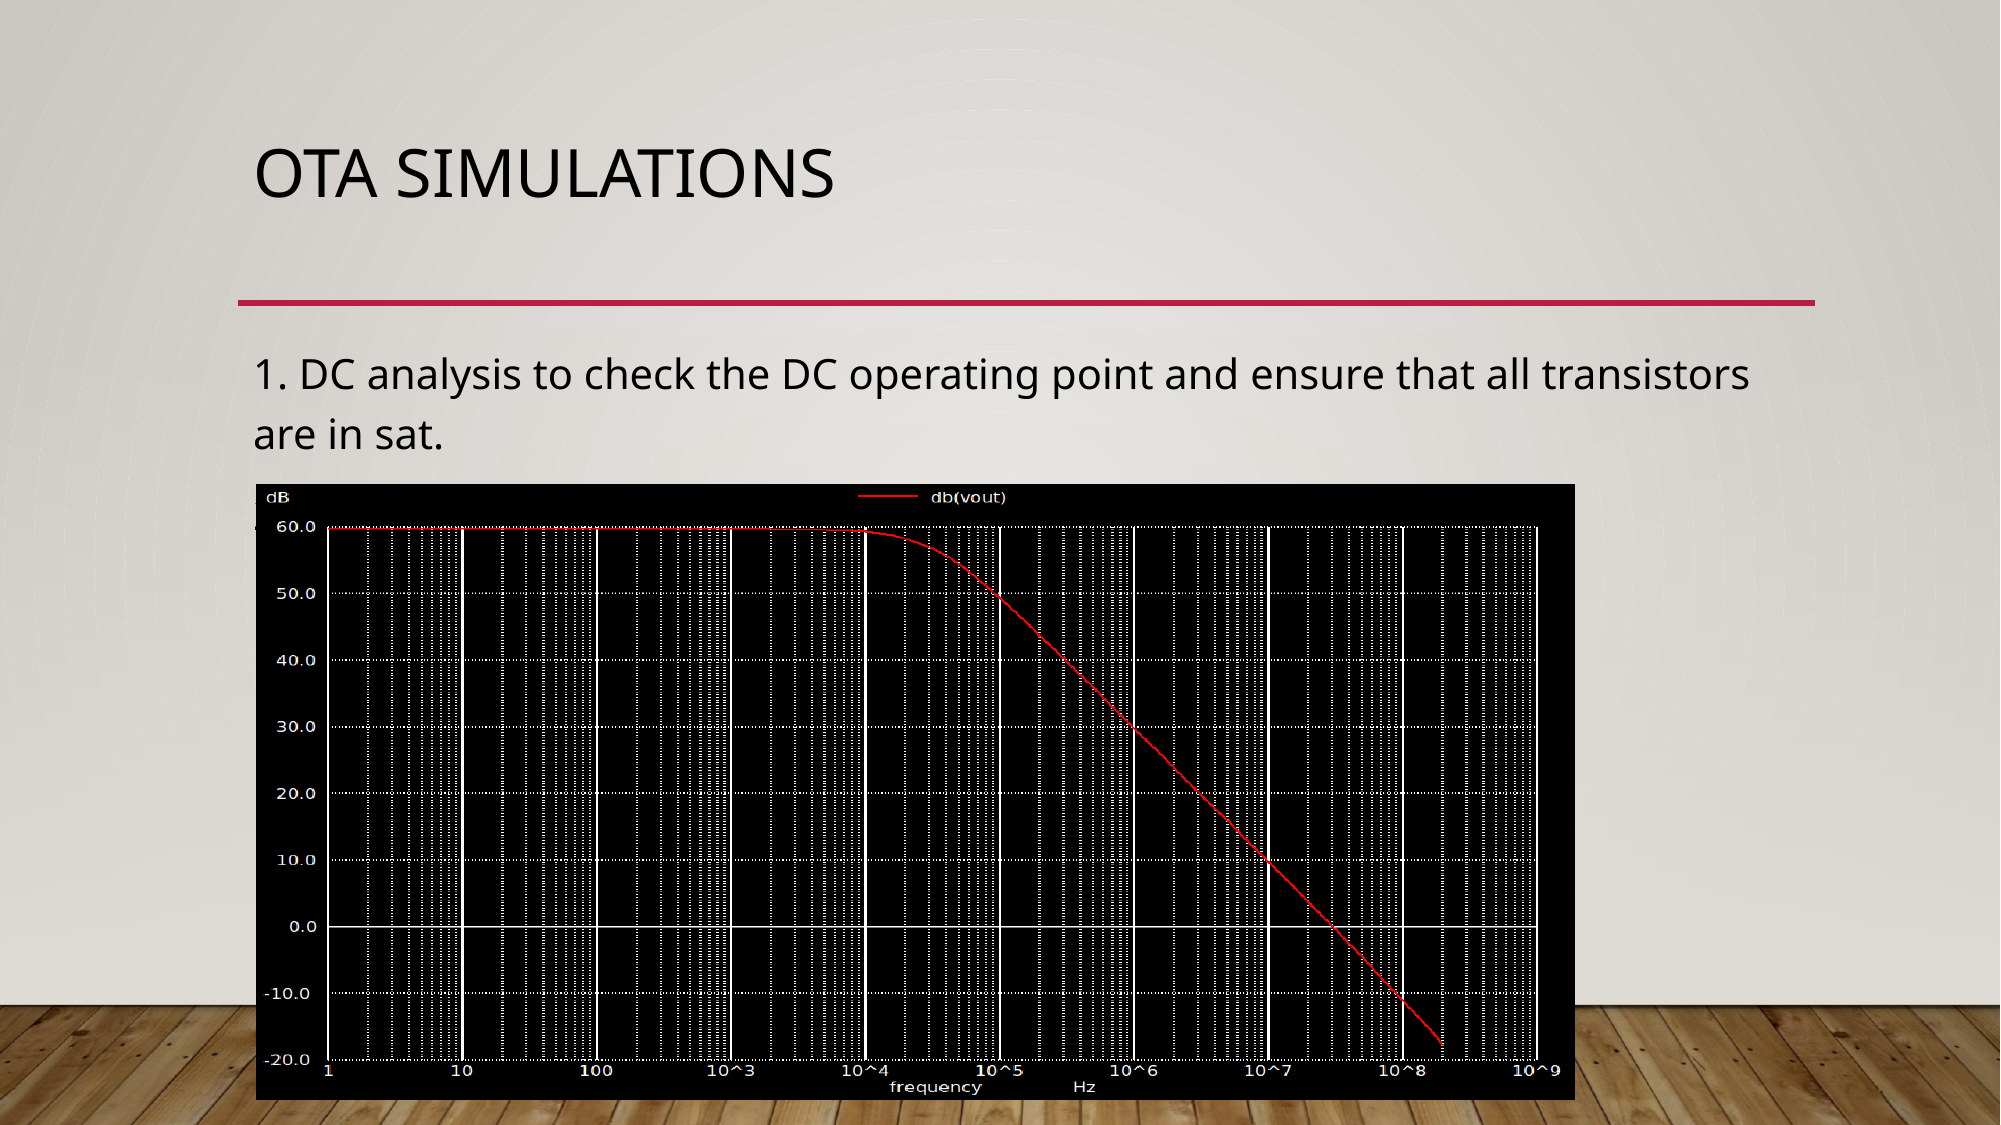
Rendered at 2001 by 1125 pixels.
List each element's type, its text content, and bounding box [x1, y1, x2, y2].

list 1. DC analysis to check the DC operating point and ensure that all transistors are in sat. 2. AC analysis: - a) Differential gain [238, 330, 1814, 897]
picture [0, 483, 2000, 1125]
title OTA Simulations [238, 131, 1814, 305]
